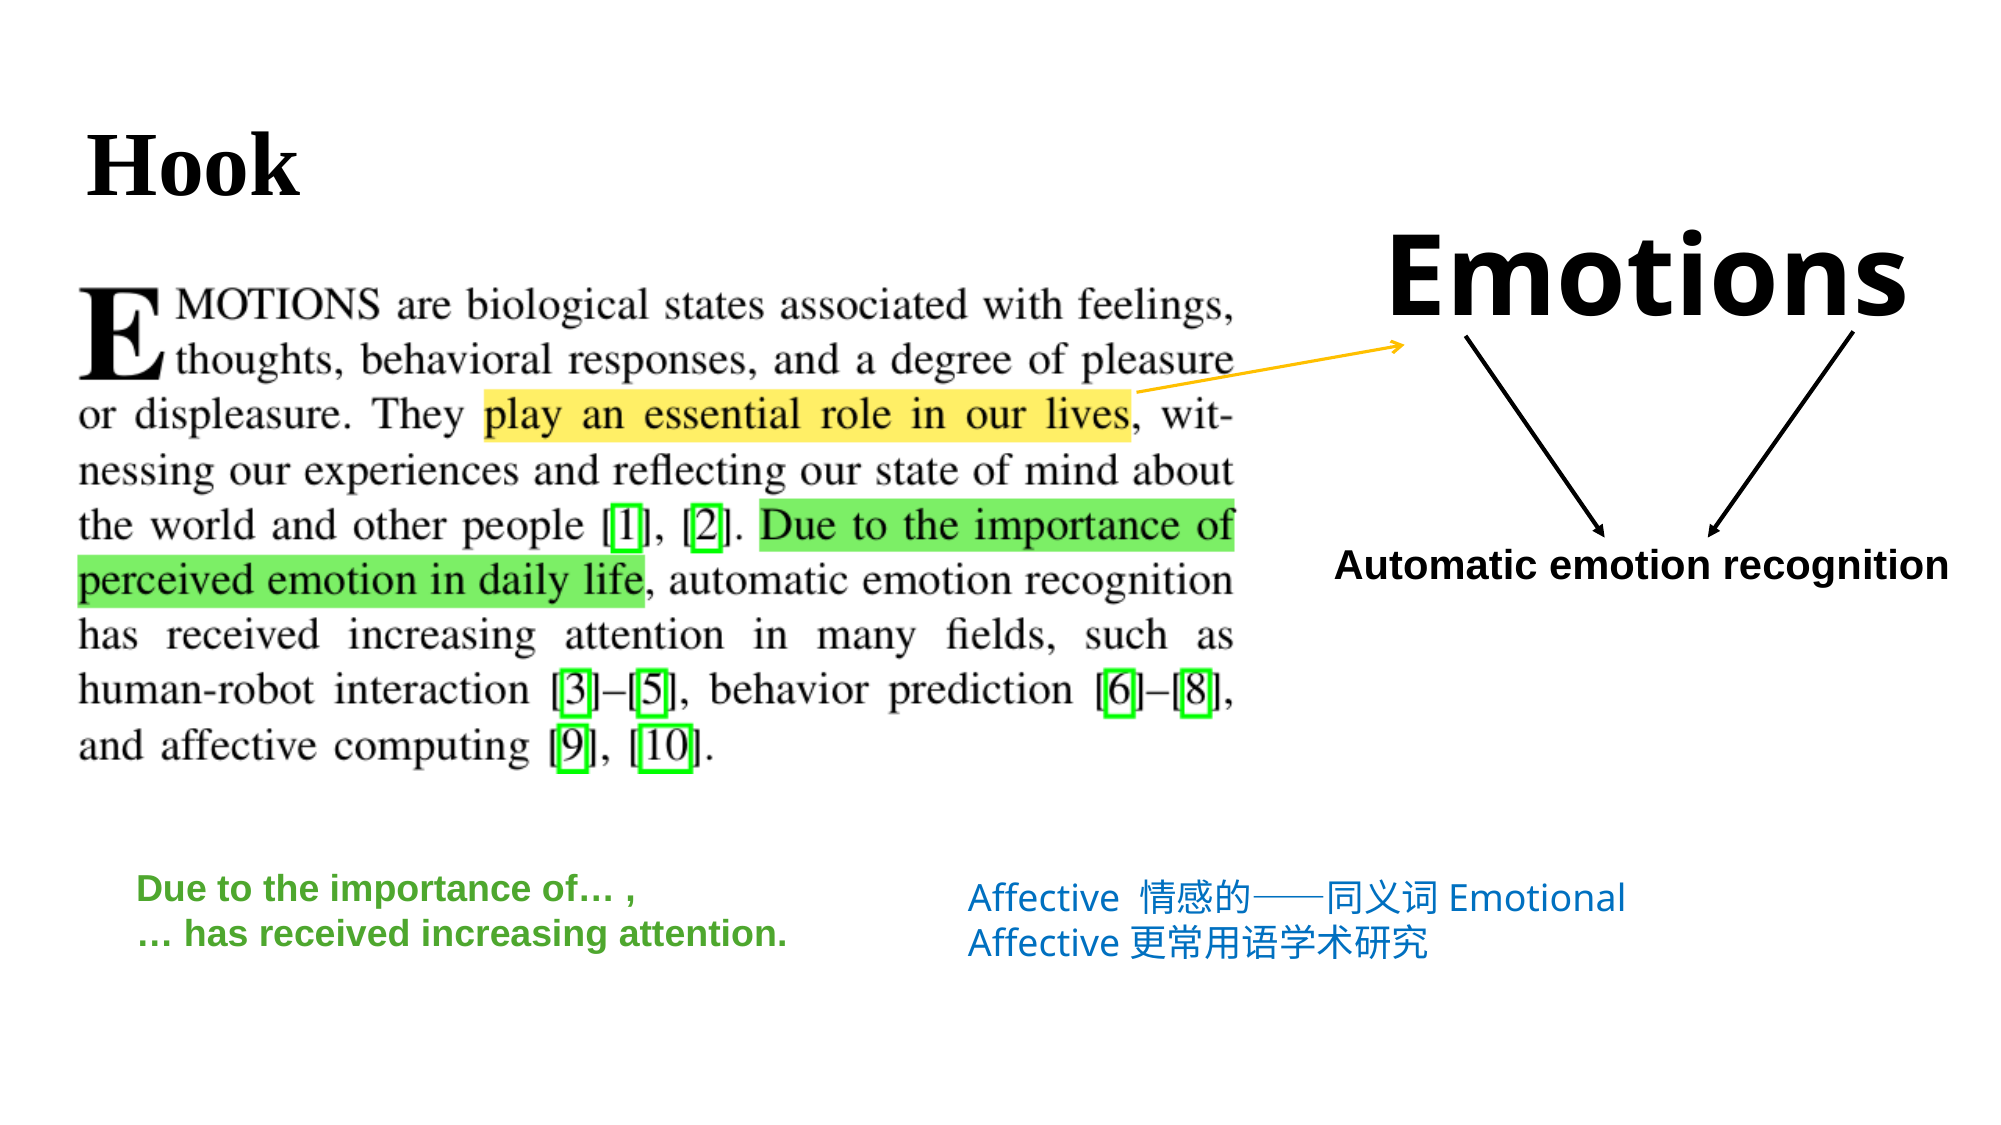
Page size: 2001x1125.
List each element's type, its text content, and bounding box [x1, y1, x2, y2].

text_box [1707, 330, 1854, 539]
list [11, 254, 1253, 775]
text_box Due to the importance of… , … has received increasing attention. [121, 856, 807, 962]
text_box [1135, 344, 1406, 393]
text_box Emotions [1368, 195, 1929, 346]
title Hook [71, 56, 1797, 275]
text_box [1464, 335, 1606, 539]
text_box Affective 情感的——同义词Emotional Affective更常用语学术研究 [953, 866, 1685, 971]
text_box Automatic emotion recognition [1318, 530, 2000, 596]
